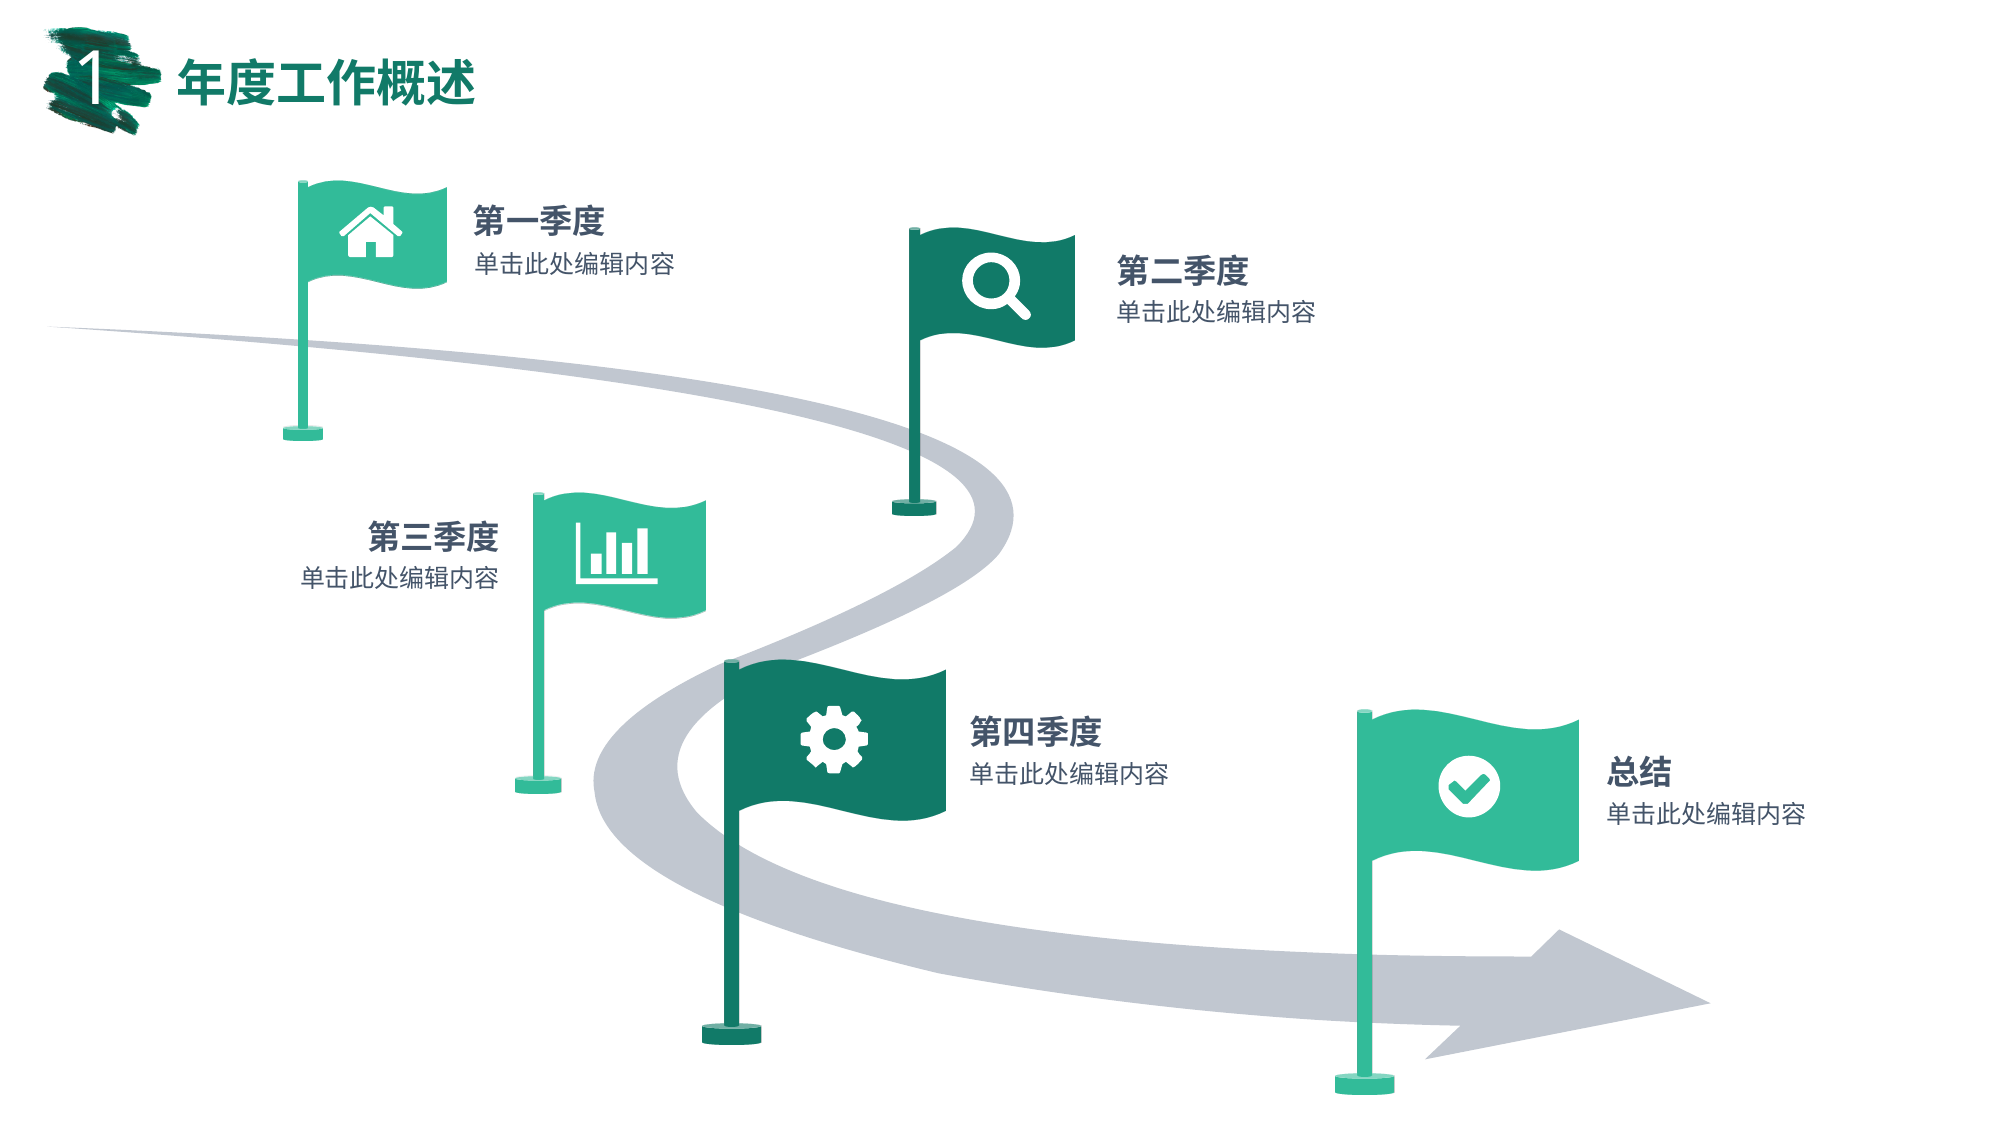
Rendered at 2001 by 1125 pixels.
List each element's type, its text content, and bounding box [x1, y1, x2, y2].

text_box 单击此处编辑内容 [474, 248, 858, 279]
picture [892, 226, 1076, 516]
text_box [596, 803, 696, 894]
picture [282, 180, 448, 441]
text_box 第三季度 [274, 515, 500, 556]
text_box 年度工作概述 [168, 43, 533, 119]
text_box [951, 915, 1330, 1021]
picture [1335, 708, 1580, 1096]
text_box 单击此处编辑内容 [1606, 798, 1859, 829]
text_box 单击此处编辑内容 [969, 758, 1222, 789]
text_box [451, 351, 887, 442]
picture [515, 492, 946, 1046]
text_box 第一季度 [472, 199, 699, 240]
text_box 单击此处编辑内容 [247, 563, 500, 594]
text_box 总结 [1606, 751, 1833, 792]
picture [42, 25, 163, 136]
text_box 第四季度 [969, 711, 1196, 752]
text_box [47, 326, 277, 345]
text_box [1584, 941, 1711, 1029]
text_box [738, 524, 1013, 657]
text_box 第二季度 [1116, 249, 1343, 290]
text_box 单击此处编辑内容 [1116, 296, 1500, 327]
